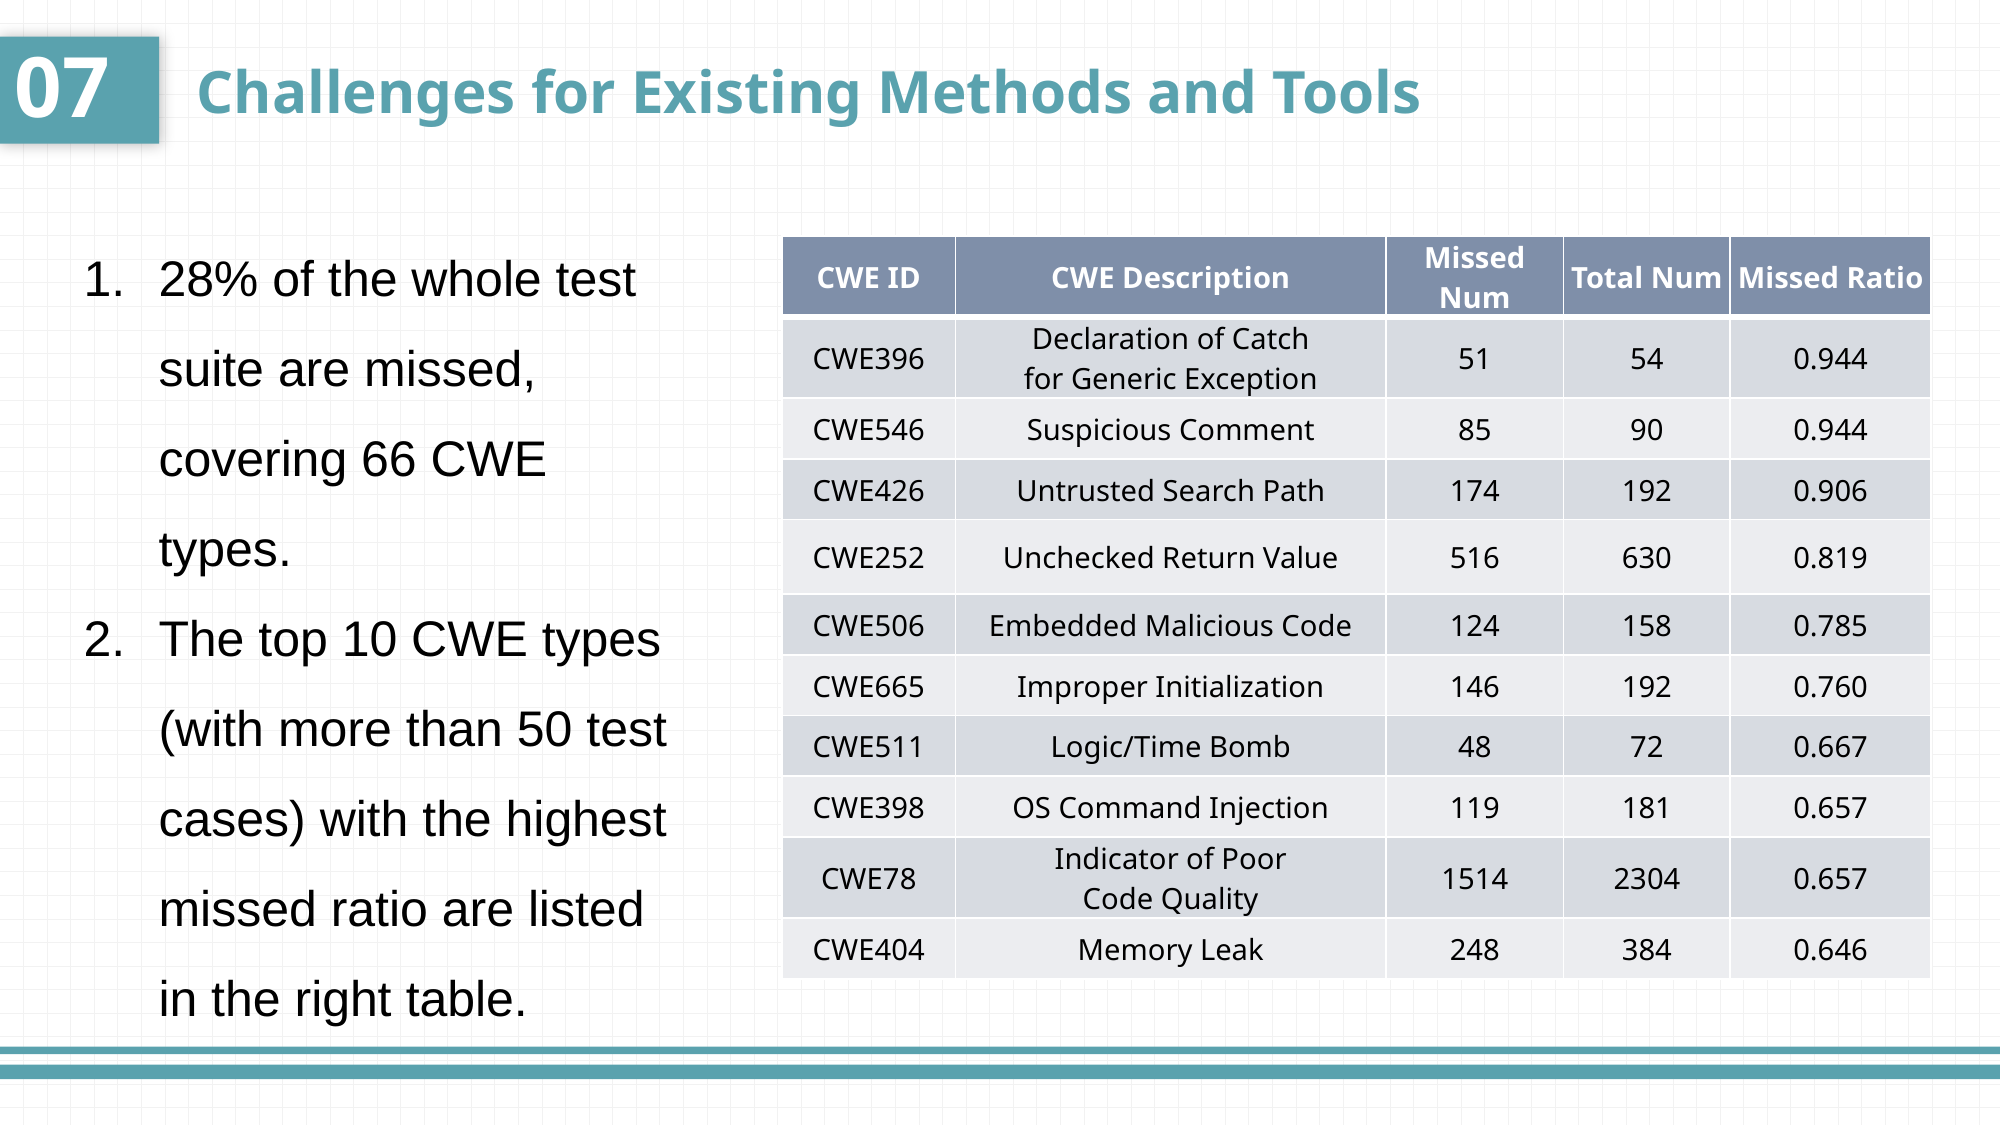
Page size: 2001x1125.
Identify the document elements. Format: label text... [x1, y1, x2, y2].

table_cell Suspicious Comment [956, 399, 1385, 458]
table_cell CWE546 [783, 399, 955, 458]
table_cell CWE252 [783, 520, 955, 593]
table_cell 0.819 [1731, 520, 1930, 593]
table_cell Untrusted Search Path [956, 460, 1385, 519]
table_cell CWE398 [783, 777, 955, 836]
table_cell Logic/Time Bomb [956, 716, 1385, 775]
table_cell 192 [1564, 460, 1729, 519]
table_cell Unchecked Return Value [956, 520, 1385, 593]
table_cell 0.906 [1731, 460, 1930, 519]
table_cell 54 [1564, 320, 1729, 397]
table_cell Improper Initialization [956, 656, 1385, 715]
table_cell CWE511 [783, 716, 955, 775]
table_cell 146 [1387, 656, 1563, 715]
table_cell Embedded Malicious Code [956, 595, 1385, 654]
table_cell 0.944 [1731, 320, 1930, 397]
table_cell Declaration of Catch for Generic Exception [956, 320, 1385, 397]
table_cell CWE404 [783, 919, 955, 978]
table_header Total Num [1564, 237, 1729, 314]
table_cell Memory Leak [956, 919, 1385, 978]
table_cell 1514 [1387, 838, 1563, 917]
table_cell 2304 [1564, 838, 1729, 917]
table_cell 48 [1387, 716, 1563, 775]
table_cell 630 [1564, 520, 1729, 593]
table_cell 51 [1387, 320, 1563, 397]
table_cell CWE665 [783, 656, 955, 715]
table_cell 85 [1387, 399, 1563, 458]
table_cell 0.657 [1731, 838, 1930, 917]
table_cell 0.944 [1731, 399, 1930, 458]
table_cell 158 [1564, 595, 1729, 654]
table_cell 0.785 [1731, 595, 1930, 654]
text_box 28% of the whole test suite are missed, covering 66 CWE types. The top 10 CWE types (with more than 50 test cases) with the highest missed ratio are listed in the right table. [68, 209, 708, 1035]
table_cell CWE78 [783, 838, 955, 917]
table_cell 0.657 [1731, 777, 1930, 836]
table_cell 124 [1387, 595, 1563, 654]
table_cell 174 [1387, 460, 1563, 519]
table_cell 0.760 [1731, 656, 1930, 715]
table_cell Indicator of Poor Code Quality [956, 838, 1385, 917]
table_cell 192 [1564, 656, 1729, 715]
list 07 [0, 36, 160, 144]
table_cell 72 [1564, 716, 1729, 775]
table_cell 0.646 [1731, 919, 1930, 978]
table_cell CWE396 [783, 320, 955, 397]
table_cell 119 [1387, 777, 1563, 836]
table_header Missed Num [1387, 237, 1563, 314]
table_header CWE Description [956, 237, 1385, 314]
table_cell 248 [1387, 919, 1563, 978]
table_cell OS Command Injection [956, 777, 1385, 836]
table_cell 516 [1387, 520, 1563, 593]
table_cell CWE426 [783, 460, 955, 519]
table_cell 90 [1564, 399, 1729, 458]
table_cell CWE506 [783, 595, 955, 654]
table_cell 181 [1564, 777, 1729, 836]
table_header CWE ID [783, 237, 955, 314]
table_cell 384 [1564, 919, 1729, 978]
list Challenges for Existing Methods and Tools [182, 36, 1495, 144]
table_header Missed Ratio [1731, 237, 1930, 314]
table_cell 0.667 [1731, 716, 1930, 775]
